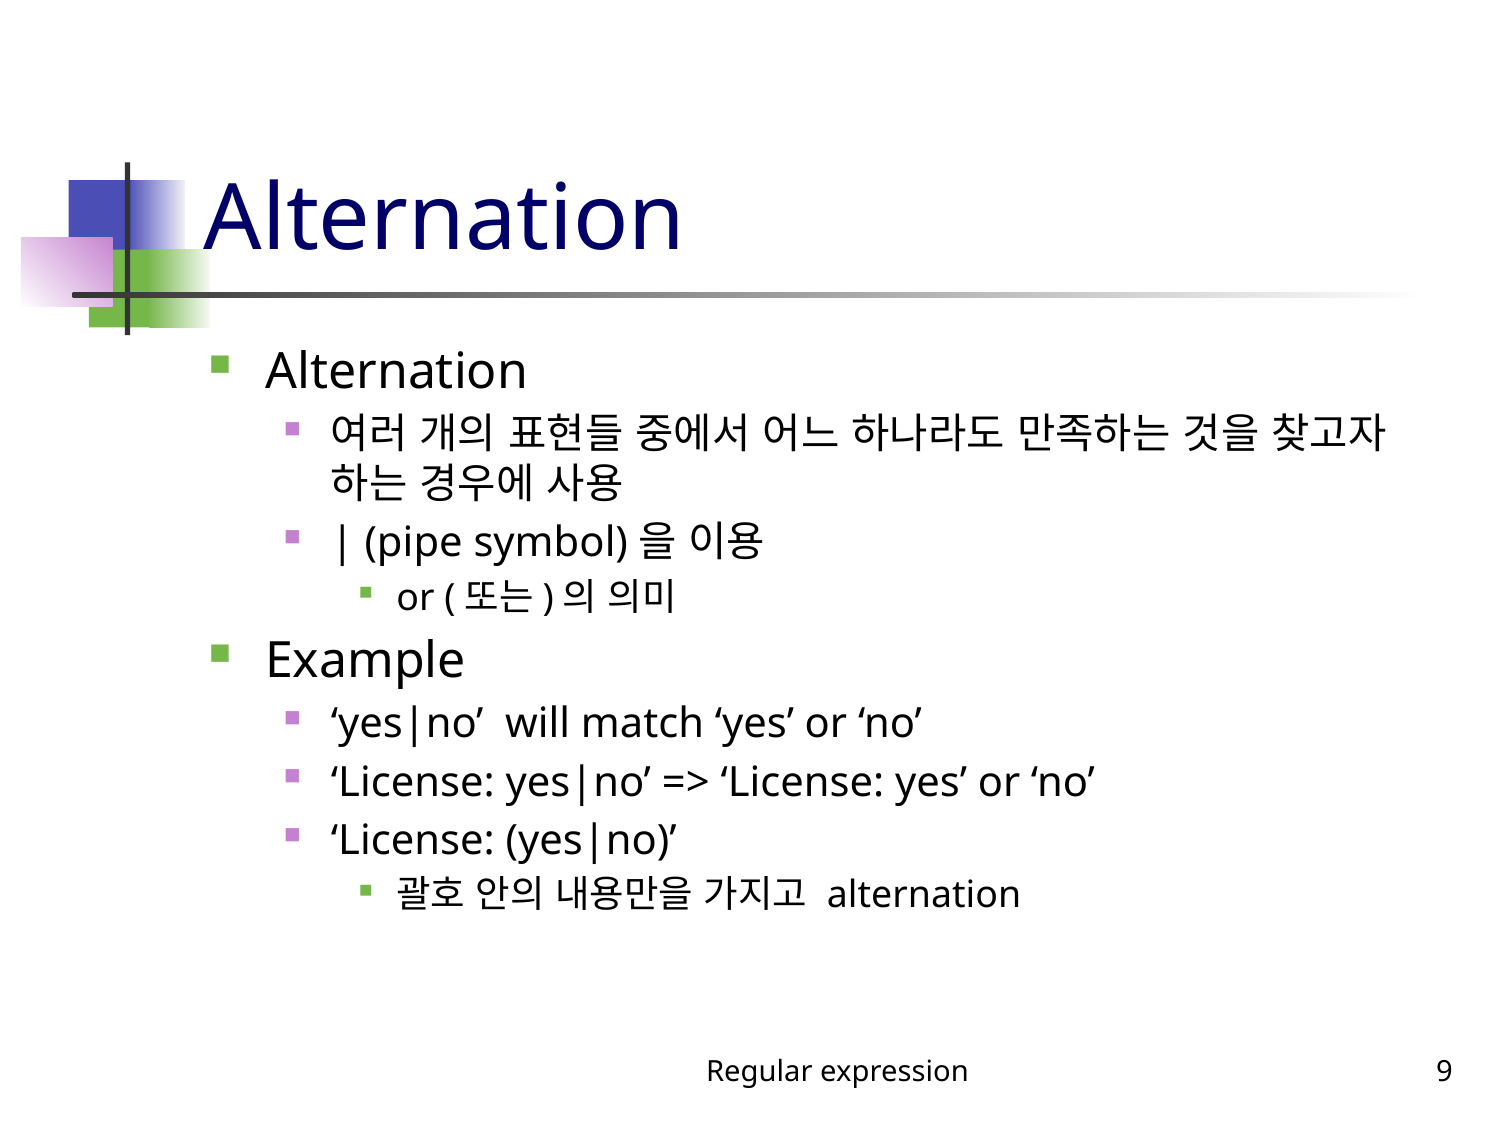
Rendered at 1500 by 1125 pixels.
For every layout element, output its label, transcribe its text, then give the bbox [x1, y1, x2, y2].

footer Regular expression [600, 1024, 1075, 1100]
title Alternation [188, 35, 1468, 275]
slide_number 9 [1155, 1024, 1468, 1100]
list Alternation 여러 개의 표현들 중에서 어느 하나라도 만족하는 것을 찾고자 하는 경우에 사용 | (pipe symbol)을 이용 or (또는)의 의미 Example ‘yes|no’ will match ‘yes’ or ‘no’ ‘License: yes|no’ => ‘License: yes’ or ‘no’ ‘License: (yes|no)’ 괄호 안의 내용만을 가지고 alternation [193, 331, 1469, 1006]
